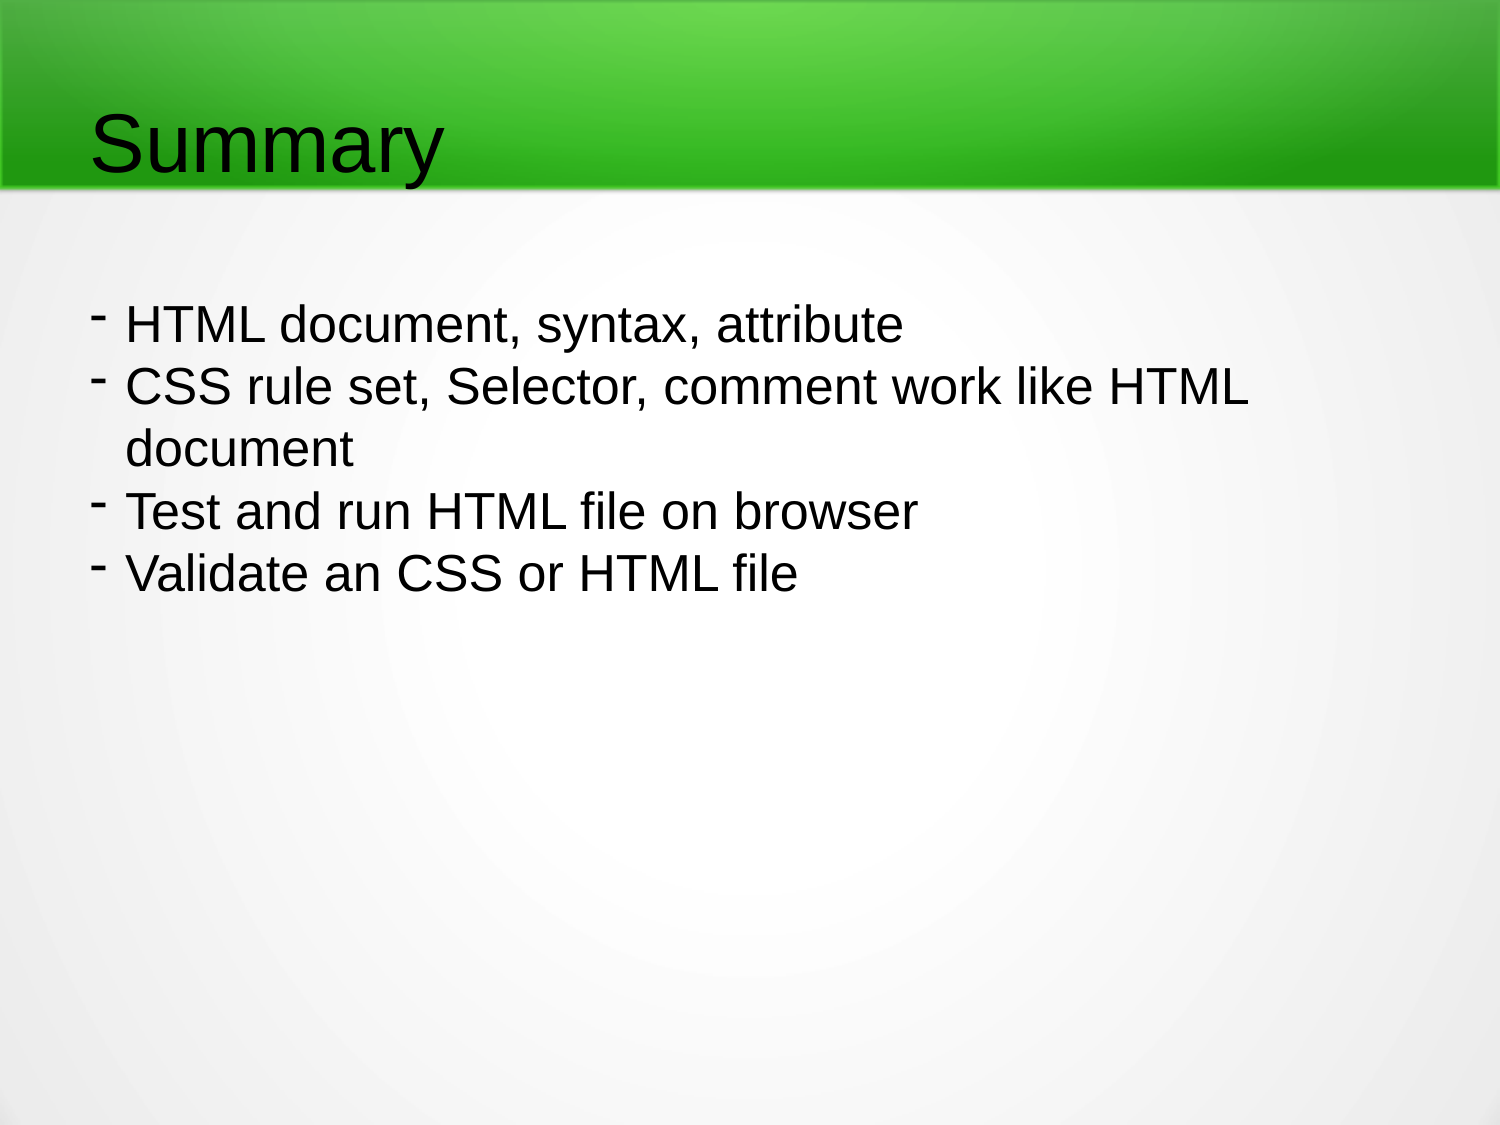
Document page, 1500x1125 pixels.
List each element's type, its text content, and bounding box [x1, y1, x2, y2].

picture [0, 0, 1500, 1125]
text_box HTML document, syntax, attribute CSS rule set, Selector, comment work like HTML document Test and run HTML file on browser Validate an CSS or HTML file [74, 282, 1425, 1025]
text_box Summary [74, 45, 1425, 233]
